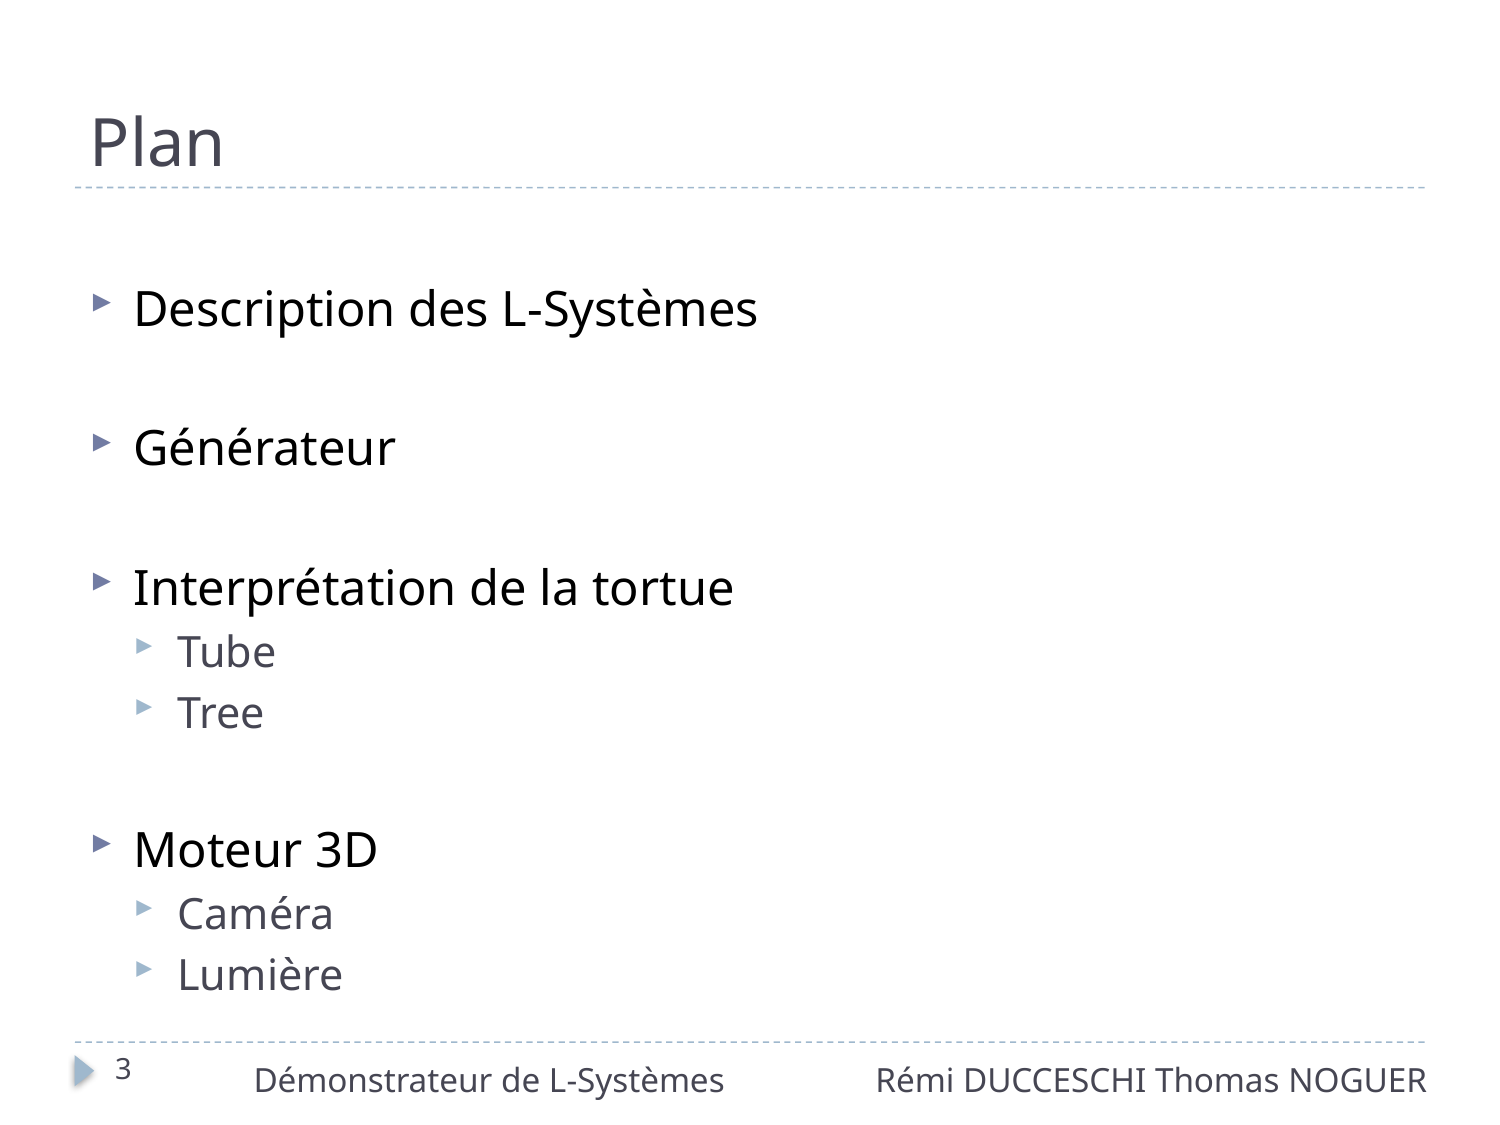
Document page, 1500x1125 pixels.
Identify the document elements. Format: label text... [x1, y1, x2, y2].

text_box Rémi DUCCESCHI Thomas NOGUER [860, 1051, 1443, 1107]
text_box Démonstrateur de L-Systèmes [238, 1051, 741, 1107]
list Description des L-Systèmes Générateur Interprétation de la tortue Tube Tree Moteur 3D Caméra Lumière [75, 200, 1425, 1010]
slide_number 3 [100, 1042, 163, 1103]
title Plan [75, 24, 1425, 188]
